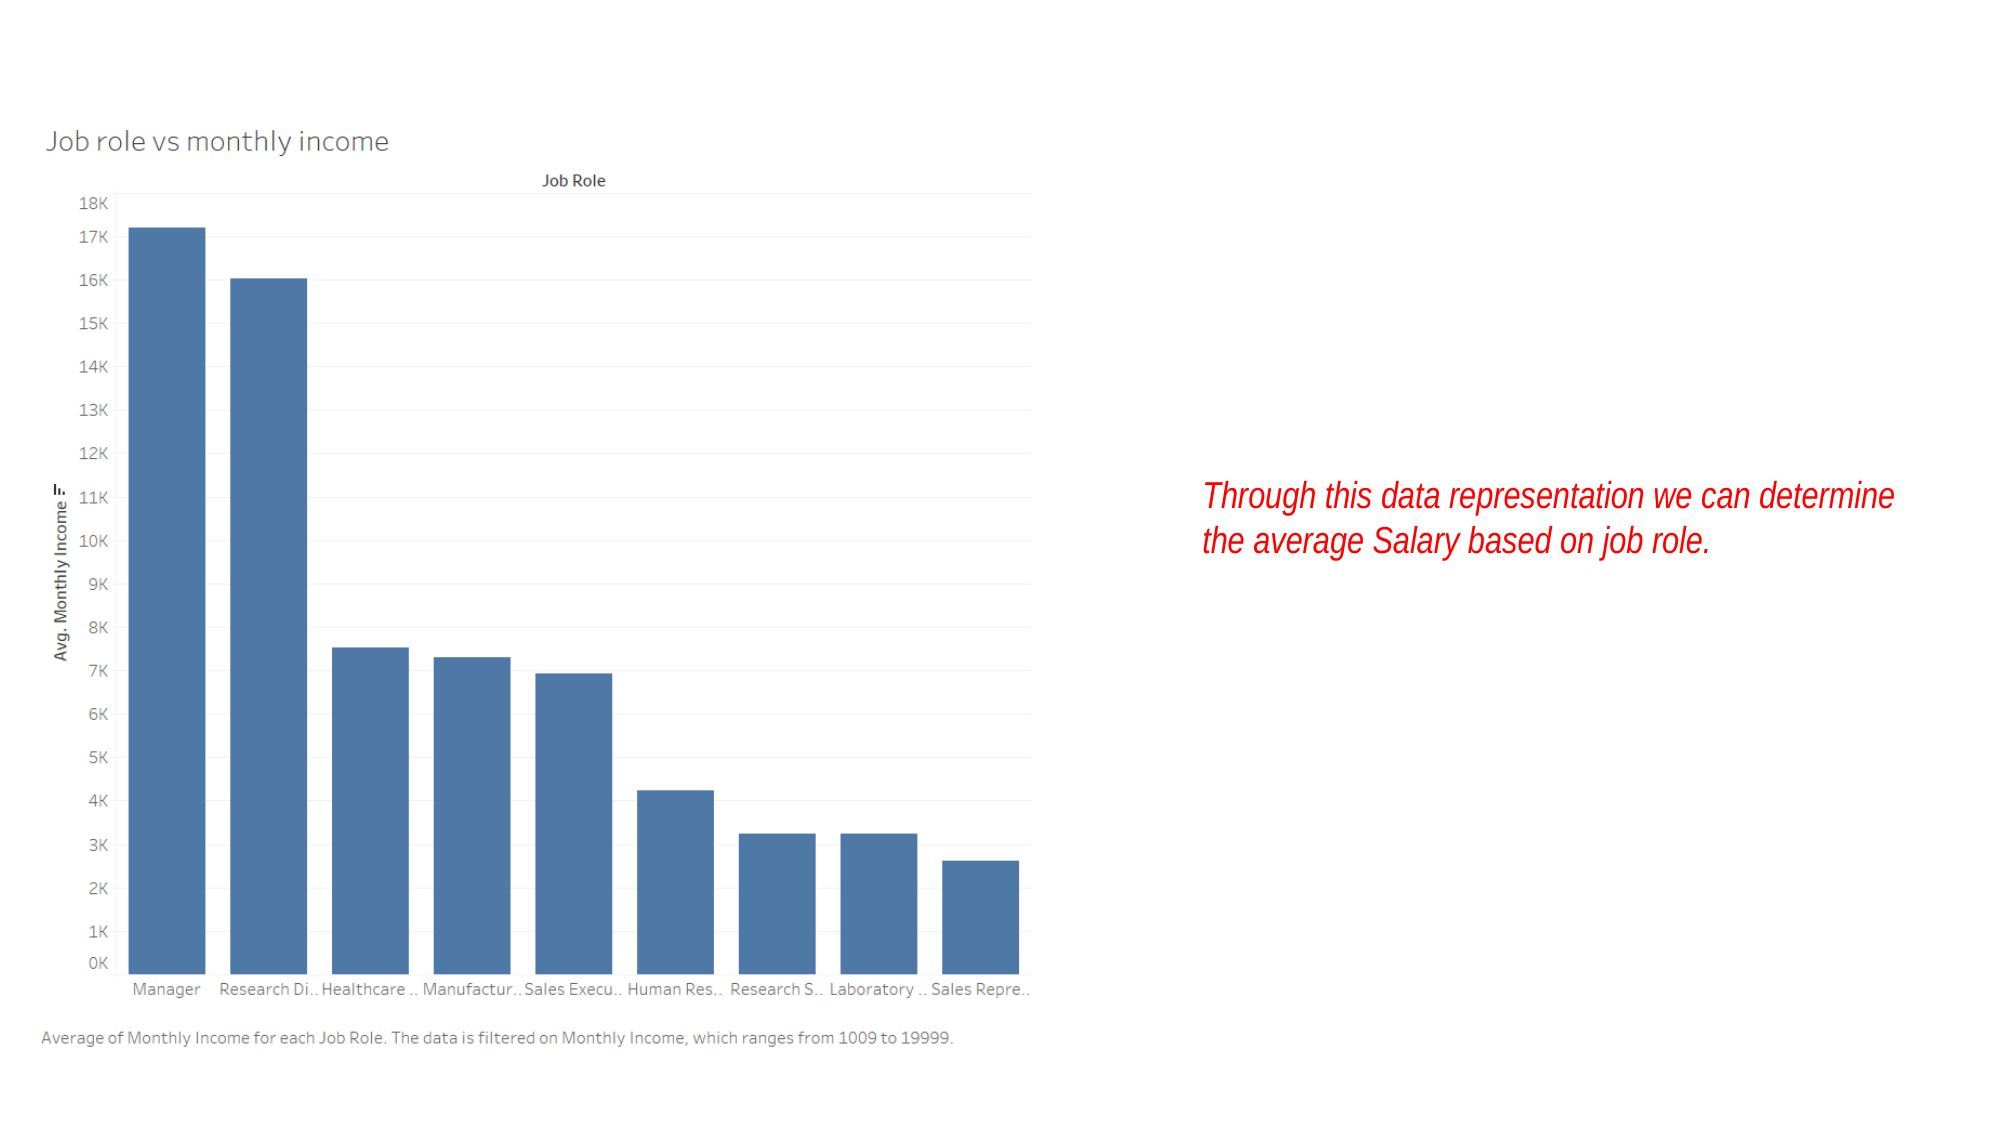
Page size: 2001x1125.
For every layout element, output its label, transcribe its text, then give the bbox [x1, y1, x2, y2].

text_box Through this data representation we can determine the average Salary based on job role. [1187, 463, 1946, 569]
picture [41, 115, 1031, 1049]
